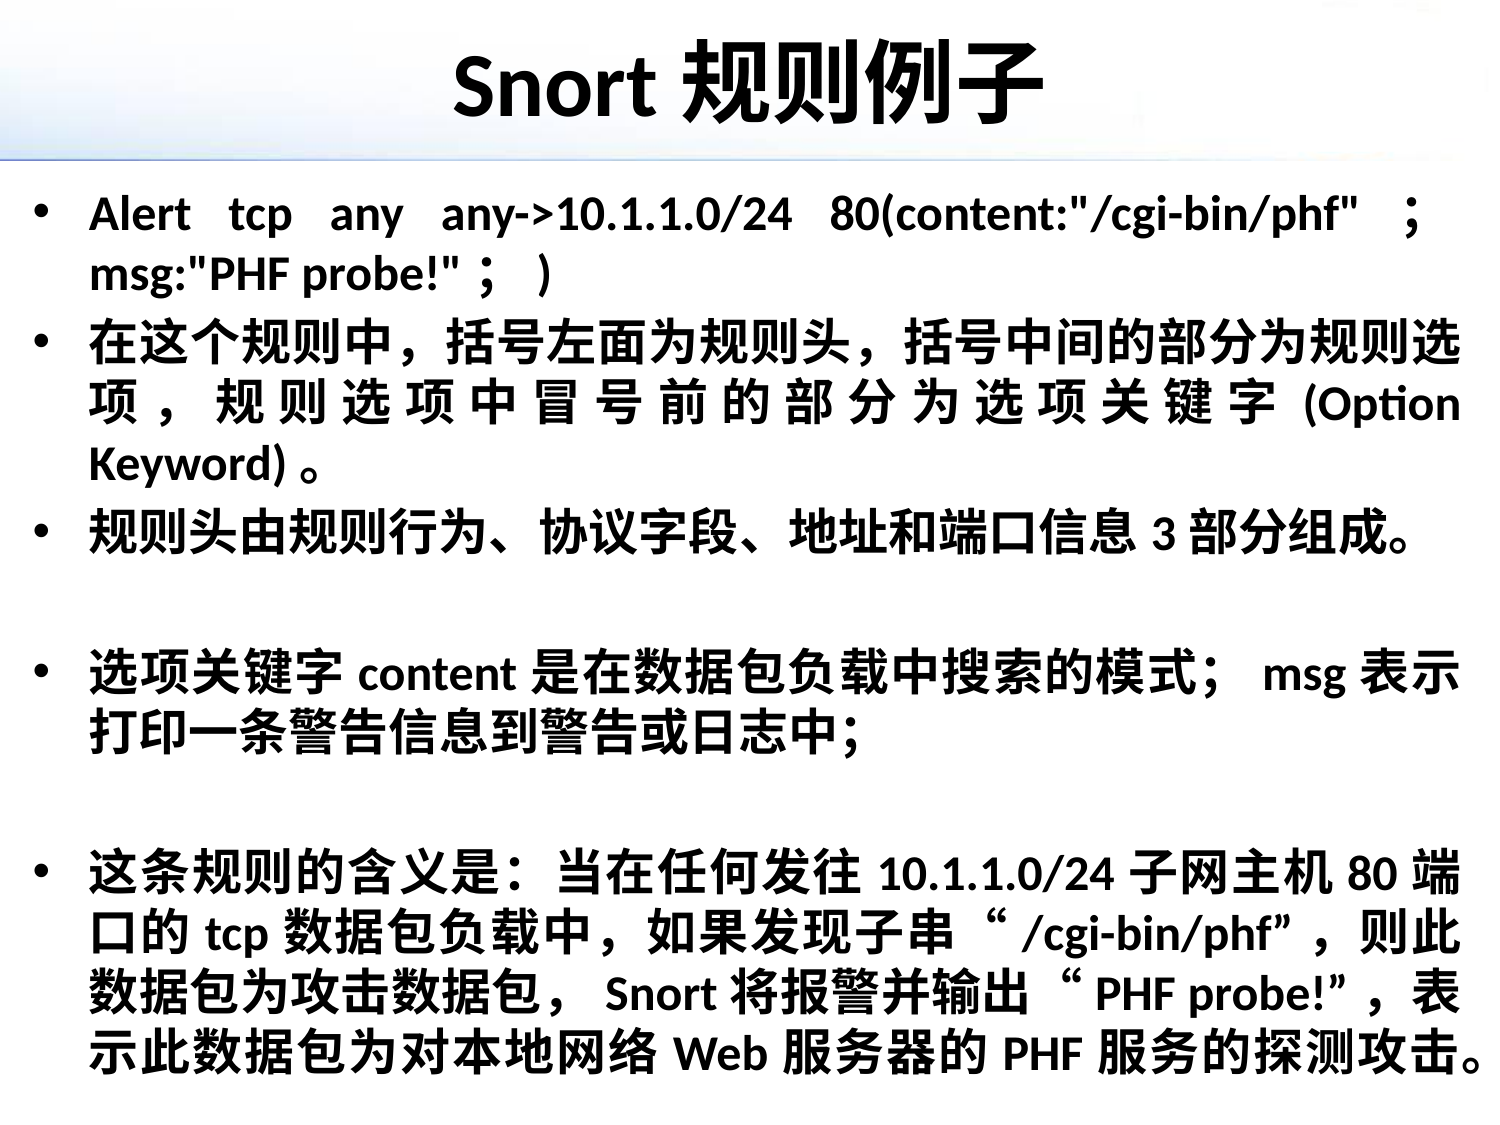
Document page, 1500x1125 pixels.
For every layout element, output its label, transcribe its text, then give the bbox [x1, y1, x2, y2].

picture [0, 0, 1500, 161]
list Alert tcp any any->10.1.1.0/24 80(content:"/cgi-bin/phf"；msg:"PHF probe!"；) 在这个规则中，括号左面为规则头，括号中间的部分为规则选项，规则选项中冒号前的部分为选项关键字(Option Keyword)。 规则头由规则行为、协议字段、地址和端口信息3部分组成。 选项关键字content是在数据包负载中搜索的模式；msg表示打印一条警告信息到警告或日志中； 这条规则的含义是：当在任何发往10.1.1.0/24子网主机80端口的tcp数据包负载中，如果发现子串“/cgi-bin/phf”，则此数据包为攻击数据包，Snort将报警并输出“PHF probe!”，表示此数据包为对本地网络Web服务器的PHF服务的探测攻击。 [17, 172, 1477, 1052]
title Snort规则例子 [29, 11, 1471, 149]
